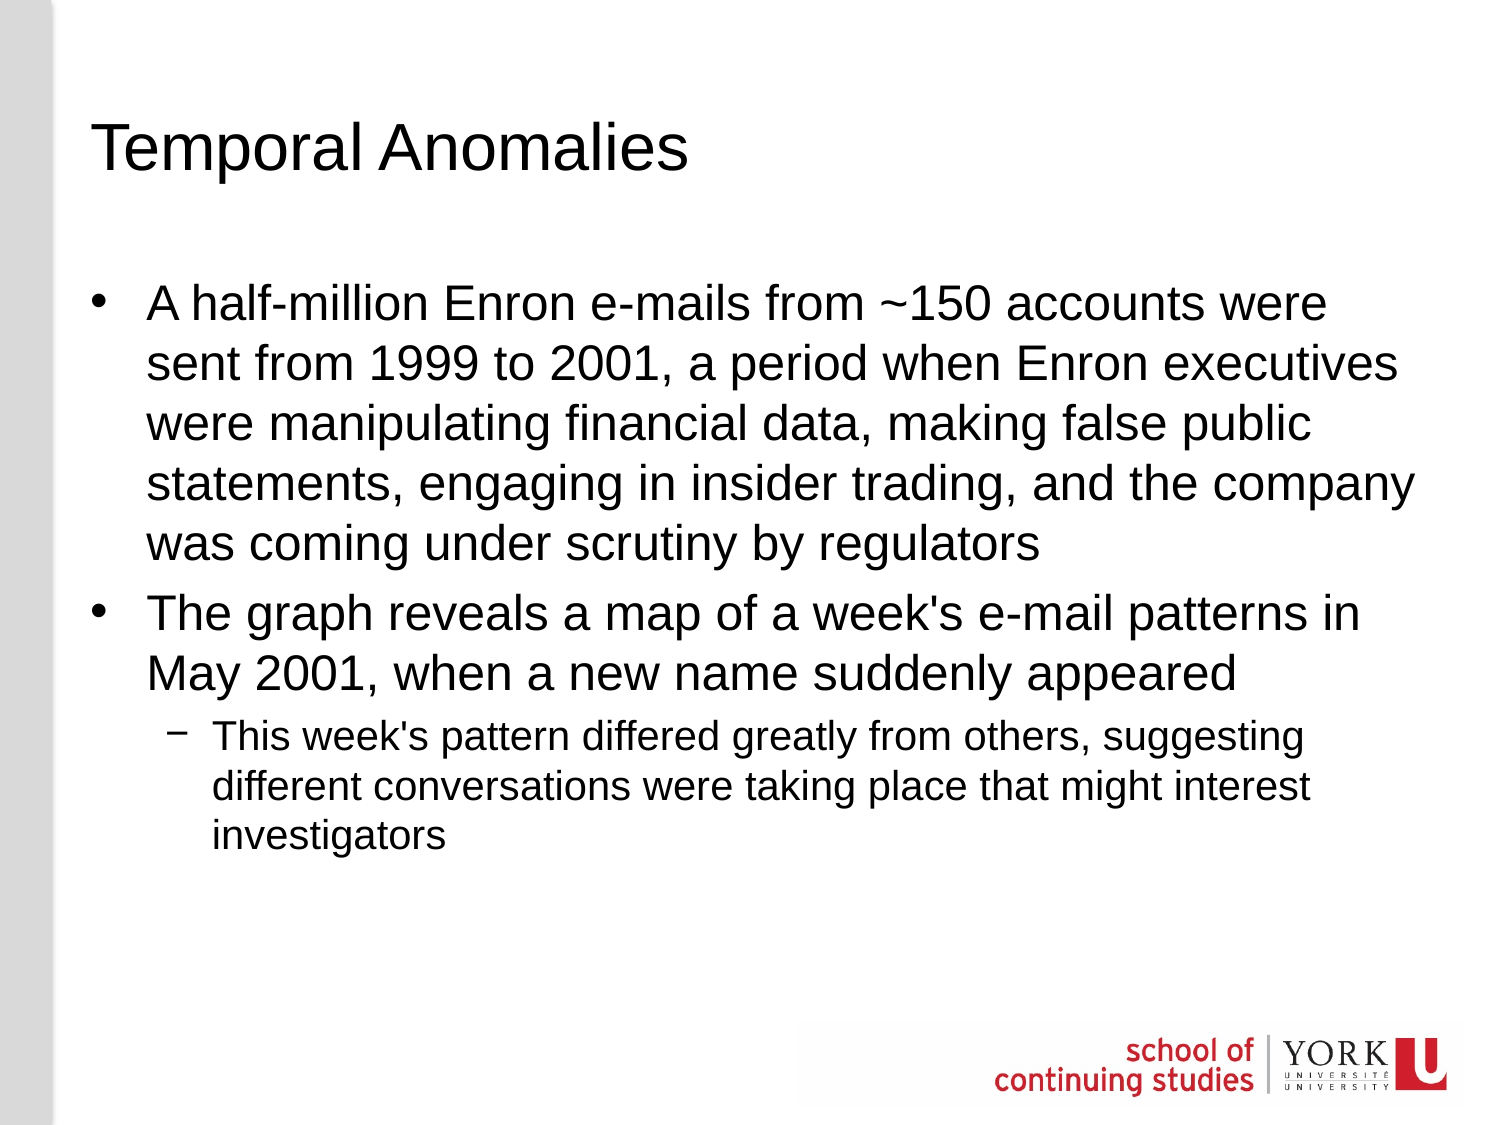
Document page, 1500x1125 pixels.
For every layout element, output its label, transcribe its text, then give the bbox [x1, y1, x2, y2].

title Temporal Anomalies [75, 50, 1450, 238]
picture [797, 1020, 1464, 1107]
list A half-million Enron e-mails from ~150 accounts were sent from 1999 to 2001, a period when Enron executives were manipulating financial data, making false public statements, engaging in insider trading, and the company was coming under scrutiny by regulators The graph reveals a map of a week's e-mail patterns in May 2001, when a new name suddenly appeared This week's pattern differed greatly from others, suggesting different conversations were taking place that might interest investigators [75, 262, 1450, 963]
